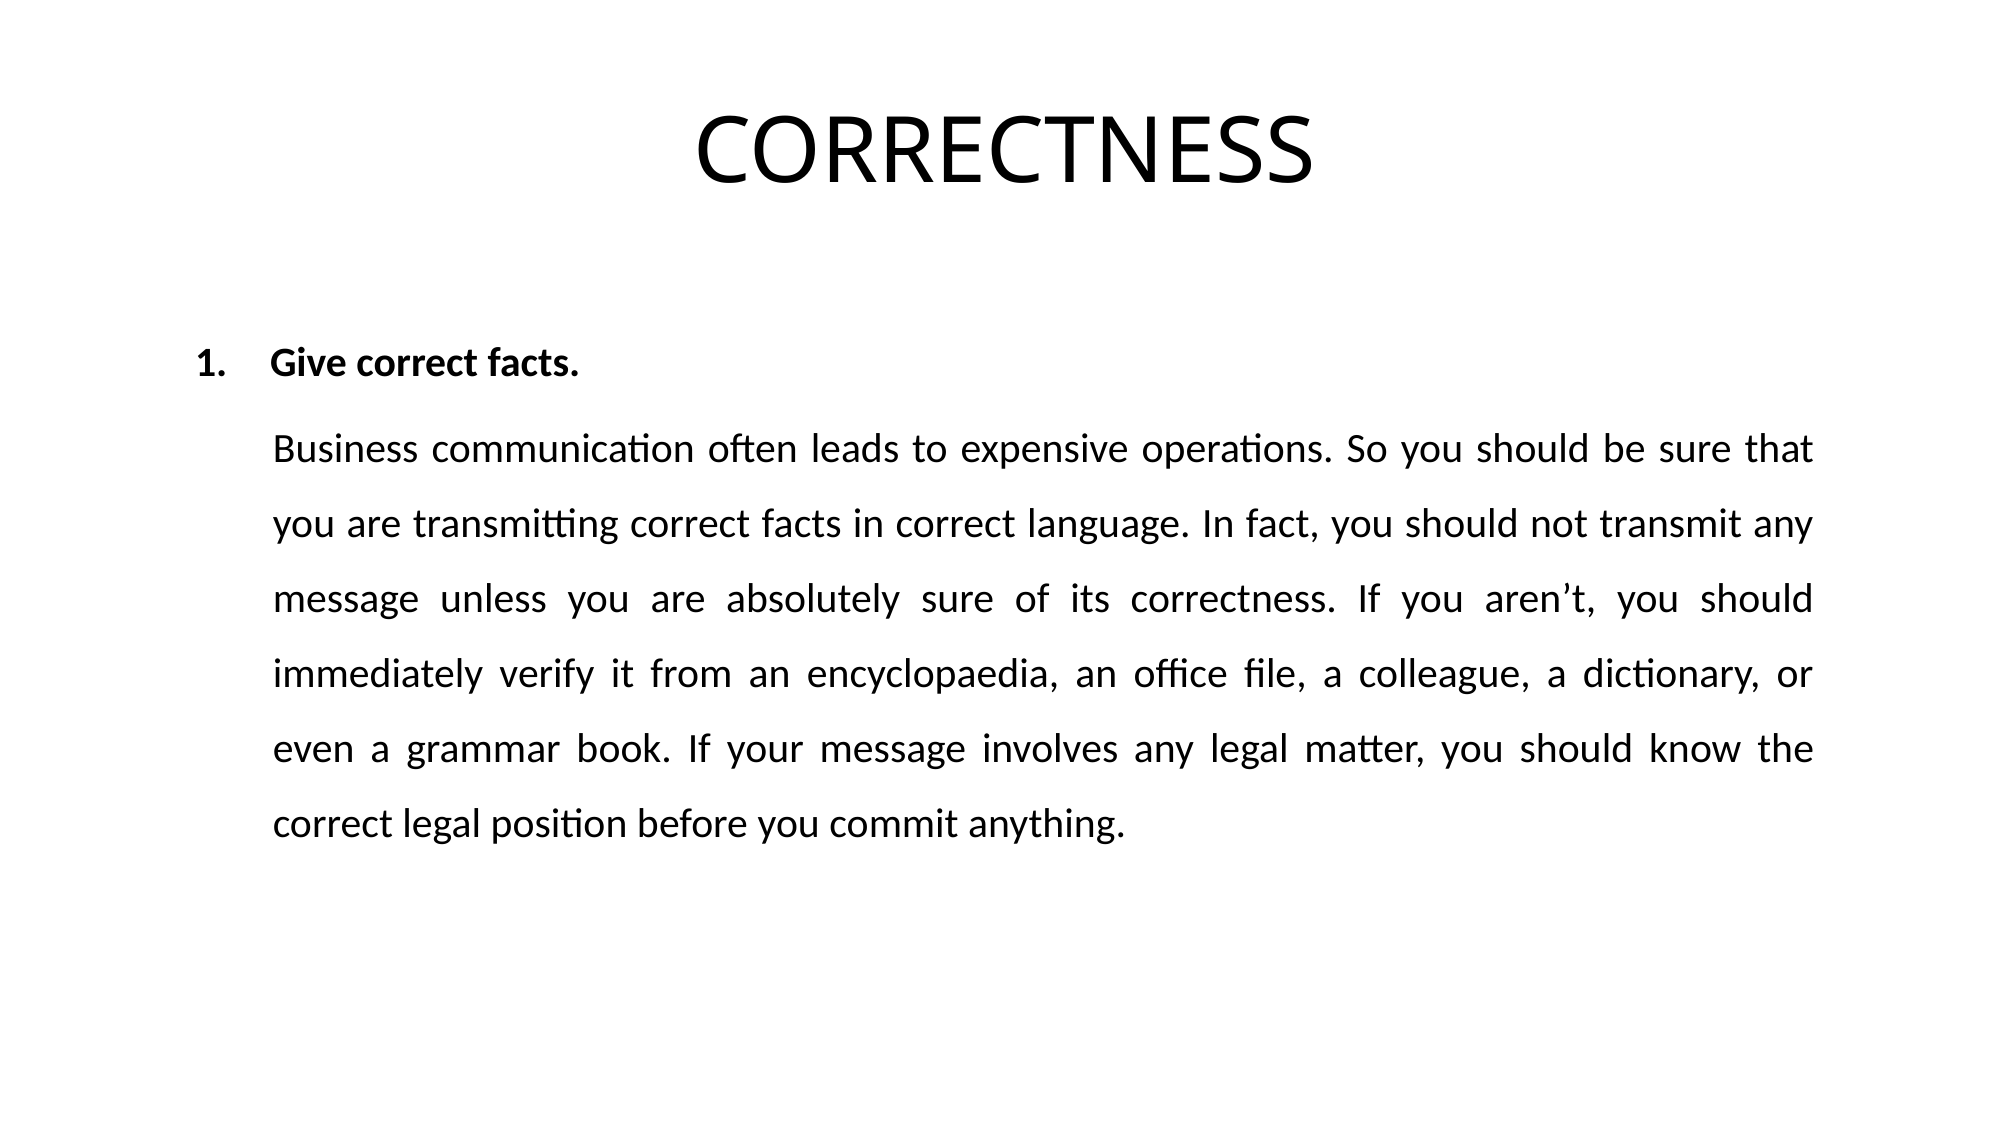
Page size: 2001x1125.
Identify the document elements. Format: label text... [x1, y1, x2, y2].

title CORRECTNESS [180, 47, 1830, 260]
list Give correct facts. Business communication often leads to expensive operations. So you should be sure that you are transmitting correct facts in correct language. In fact, you should not transmit any message unless you are absolutely sure of its correctness. If you aren’t, you should immediately verify it from an encyclopaedia, an office file, a colleague, a dictionary, or even a grammar book. If your message involves any legal matter, you should know the correct legal position before you commit anything. [180, 302, 1830, 1030]
